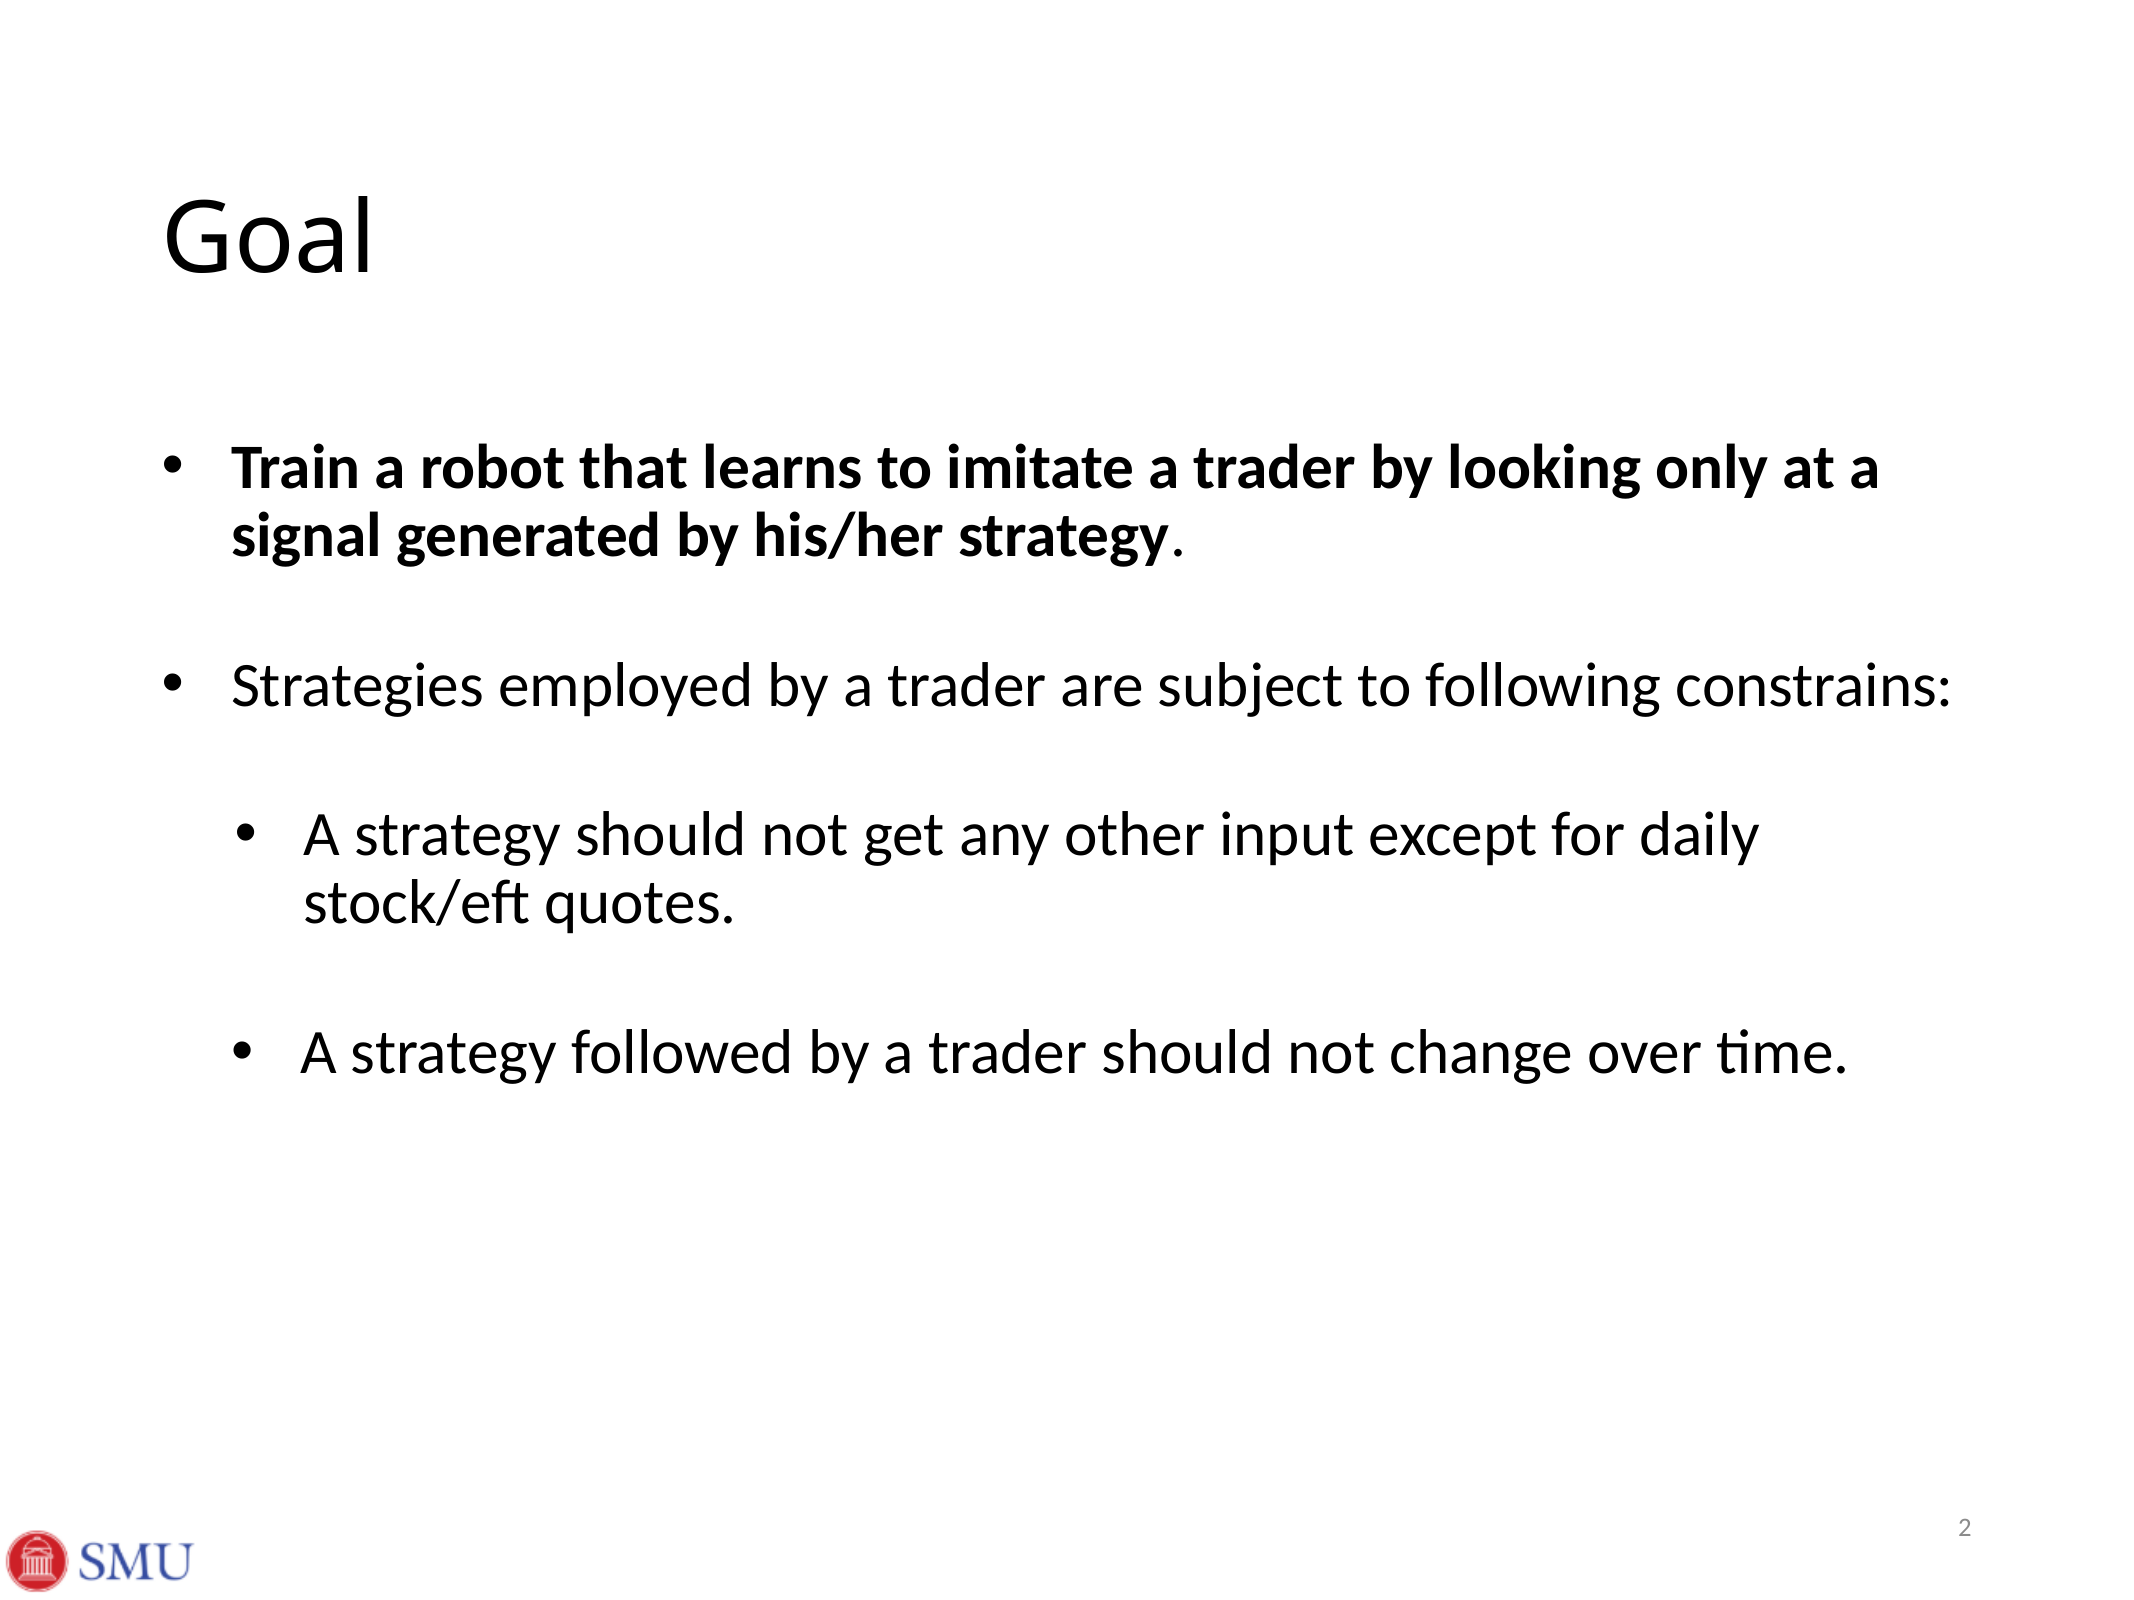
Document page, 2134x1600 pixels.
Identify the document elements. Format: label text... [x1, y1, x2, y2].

title Goal [146, 85, 1987, 395]
slide_number 2 [1506, 1482, 1987, 1569]
picture [0, 1523, 204, 1600]
list Train a robot that learns to imitate a trader by looking only at a signal generated by his/her strategy. Strategies employed by a trader are subject to following constrains: A strategy should not get any other input except for daily stock/eft quotes. A strategy followed by a trader should not change over time. [146, 425, 1987, 1442]
